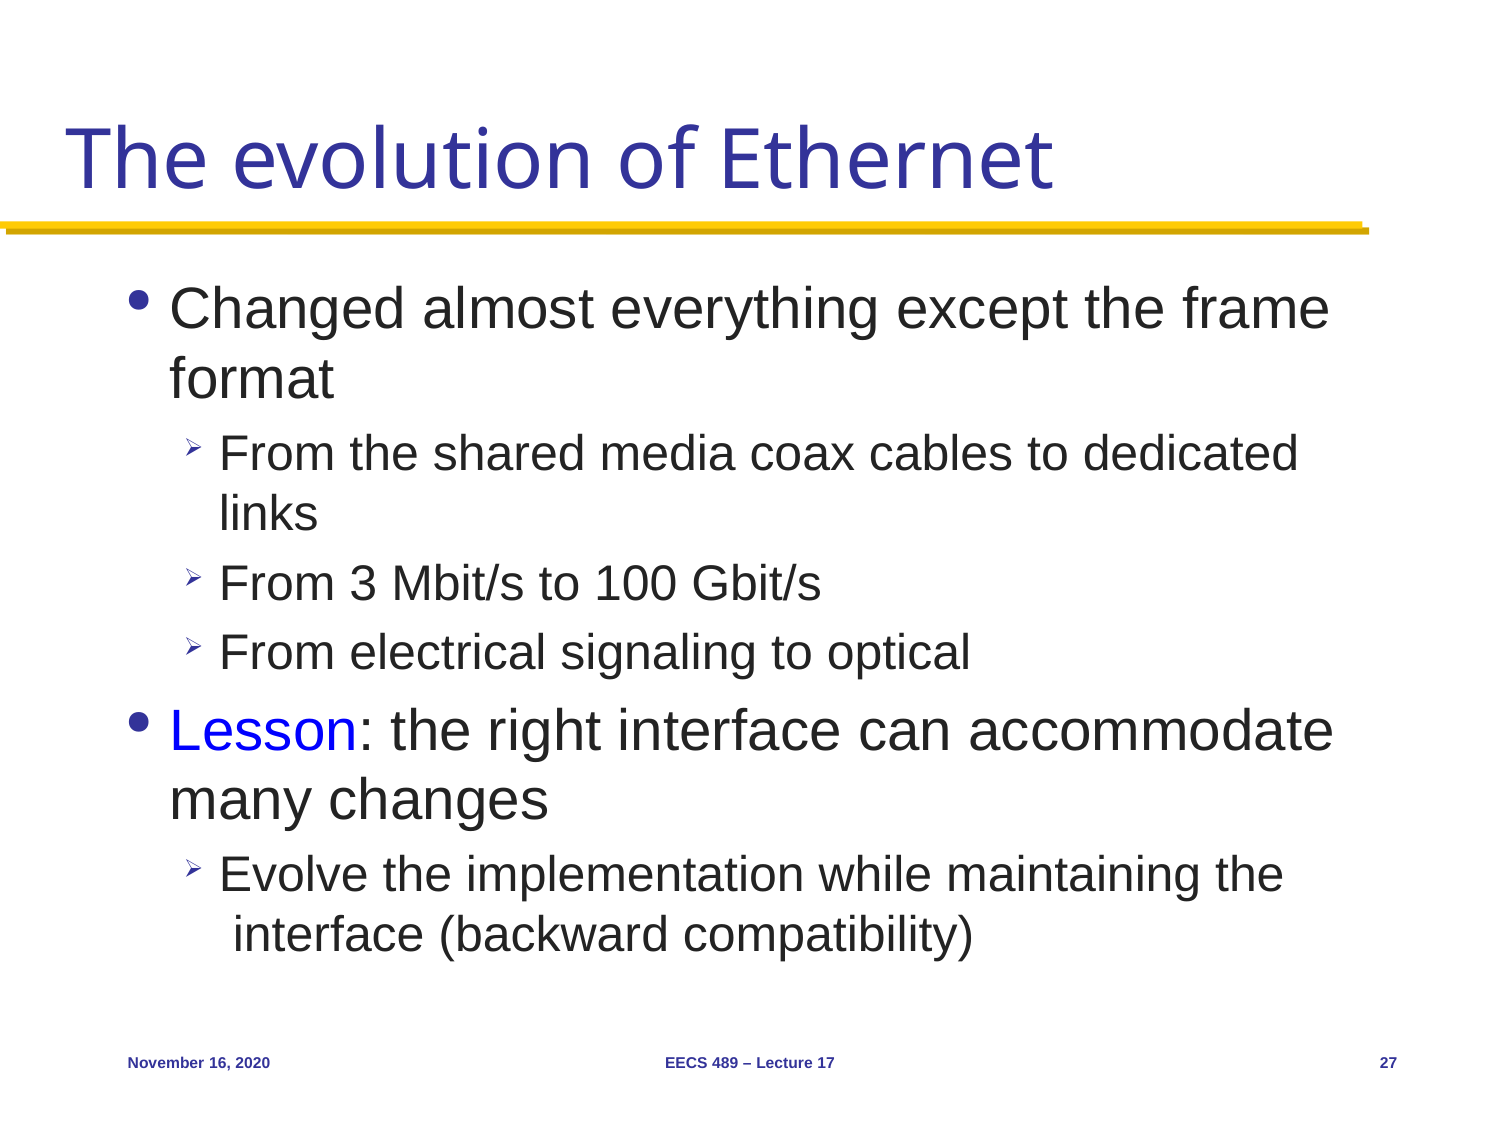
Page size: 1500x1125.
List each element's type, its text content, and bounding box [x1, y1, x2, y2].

slide_number 27 [1312, 1024, 1413, 1101]
title The evolution of Ethernet [49, 24, 1451, 213]
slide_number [112, 1024, 426, 1101]
footer EECS 489 – Lecture 17 [512, 1024, 988, 1101]
list Changed almost everything except the frame format From the shared media coax cables to dedicated links From 3 Mbit/s to 100 Gbit/s From electrical signaling to optical Lesson: the right interface can accommodate many changes Evolve the implementation while maintaining the interface (backward compatibility) [112, 262, 1413, 988]
